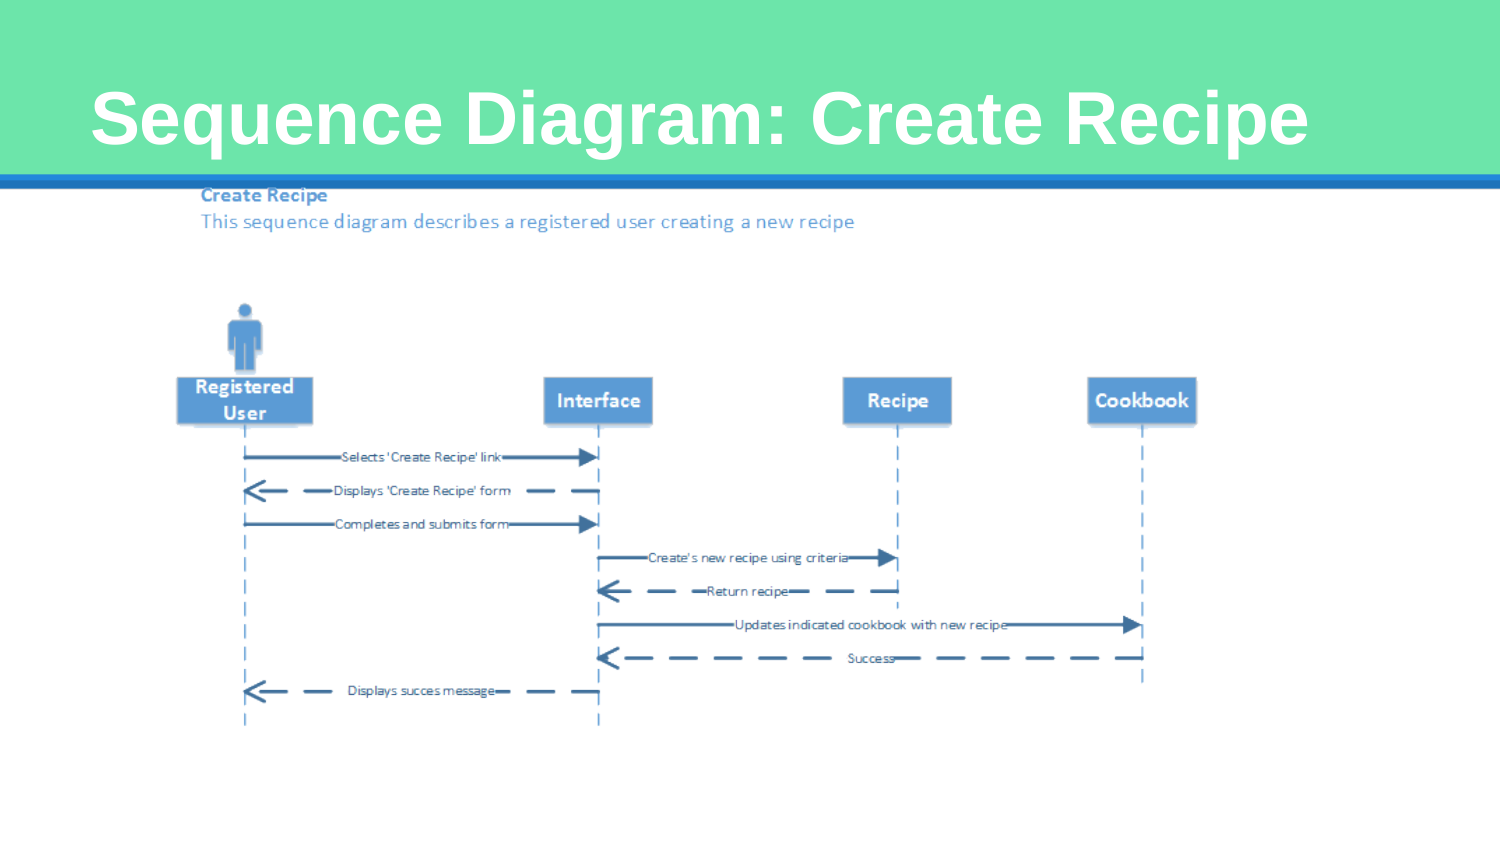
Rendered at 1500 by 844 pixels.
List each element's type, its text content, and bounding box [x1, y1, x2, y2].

text_box [0, 0, 1500, 175]
title Sequence Diagram: Create Recipe [75, 33, 1425, 175]
picture [169, 174, 1207, 737]
